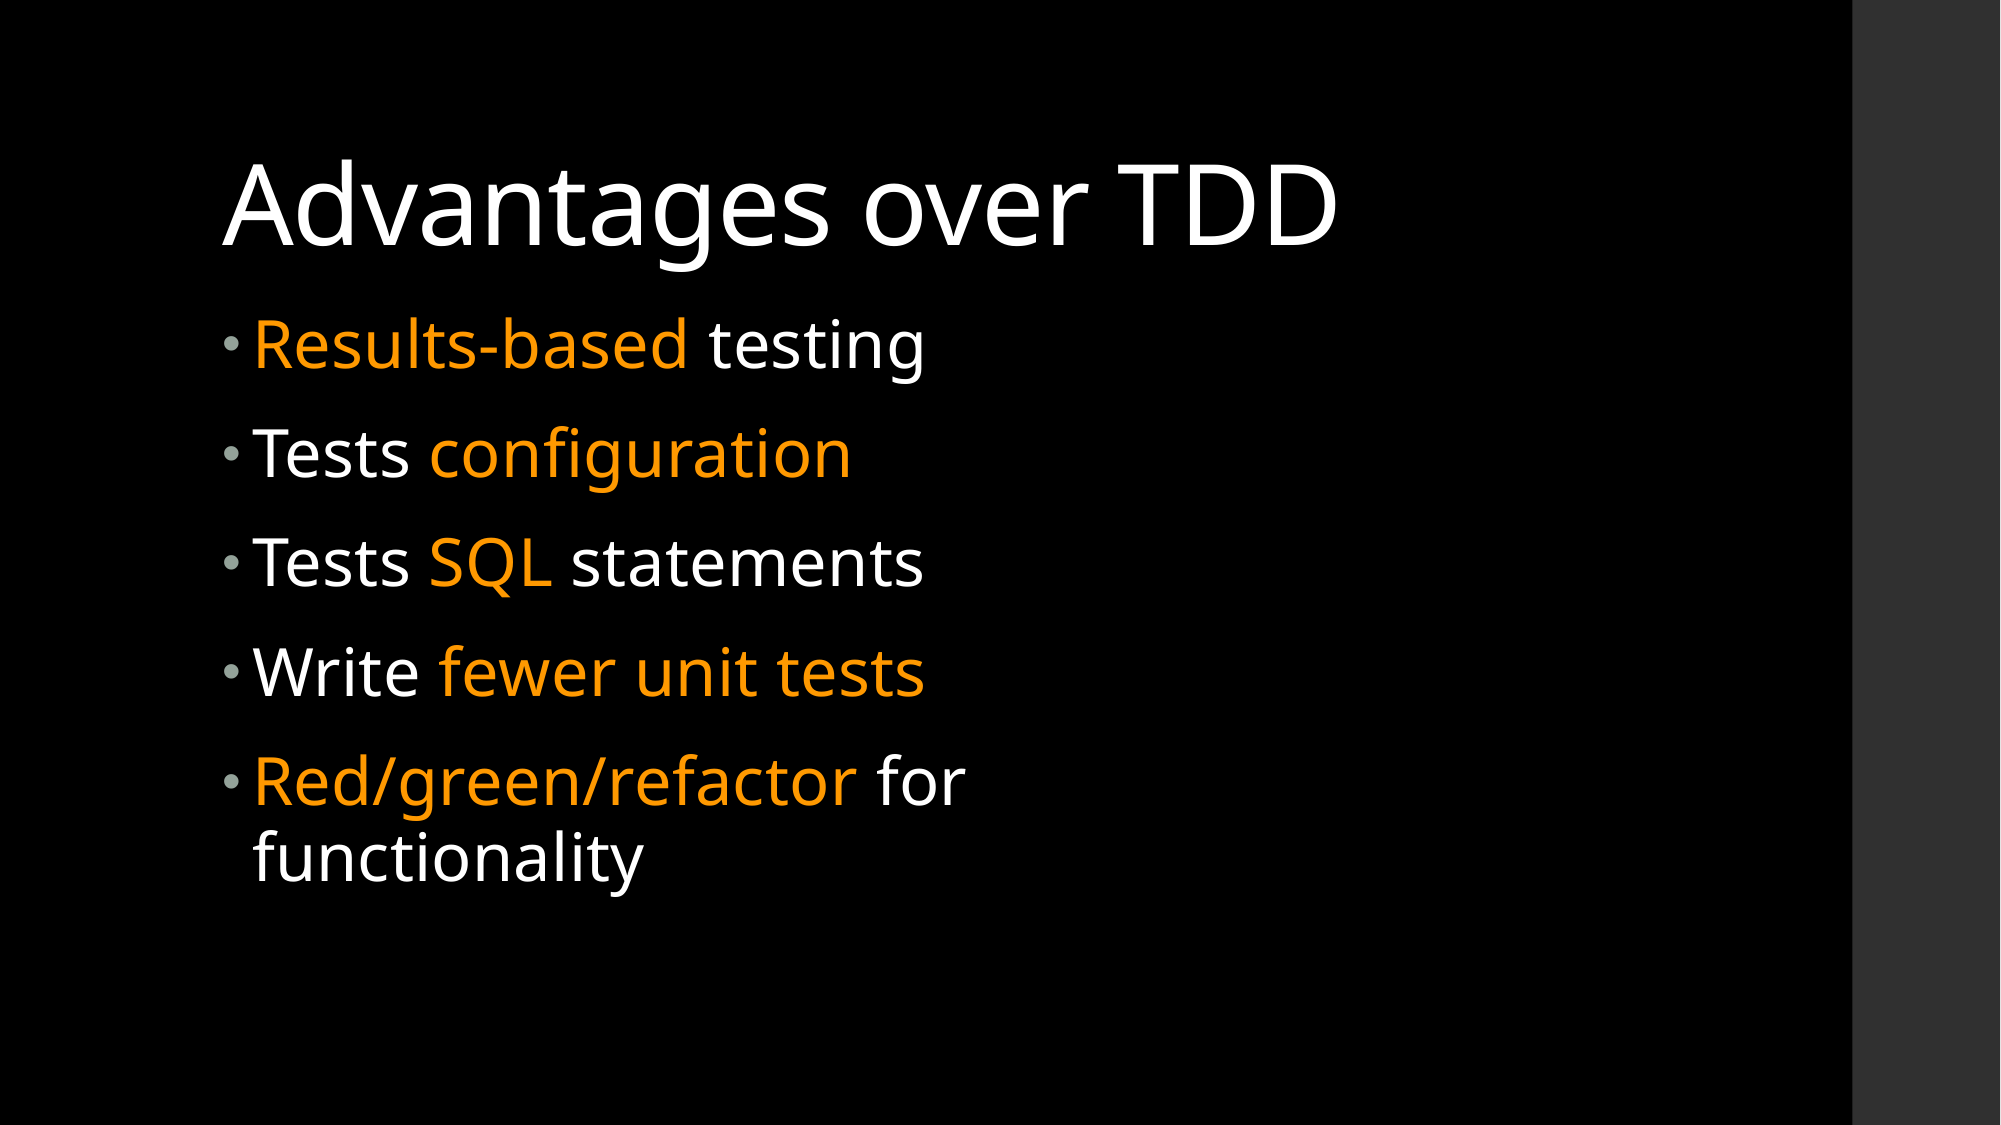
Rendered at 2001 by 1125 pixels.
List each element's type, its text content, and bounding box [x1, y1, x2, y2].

title Advantages over TDD [206, 60, 1797, 278]
list Results-based testing Tests configuration Tests SQL statements Write fewer unit tests Red/green/refactor for functionality [206, 299, 1146, 1014]
